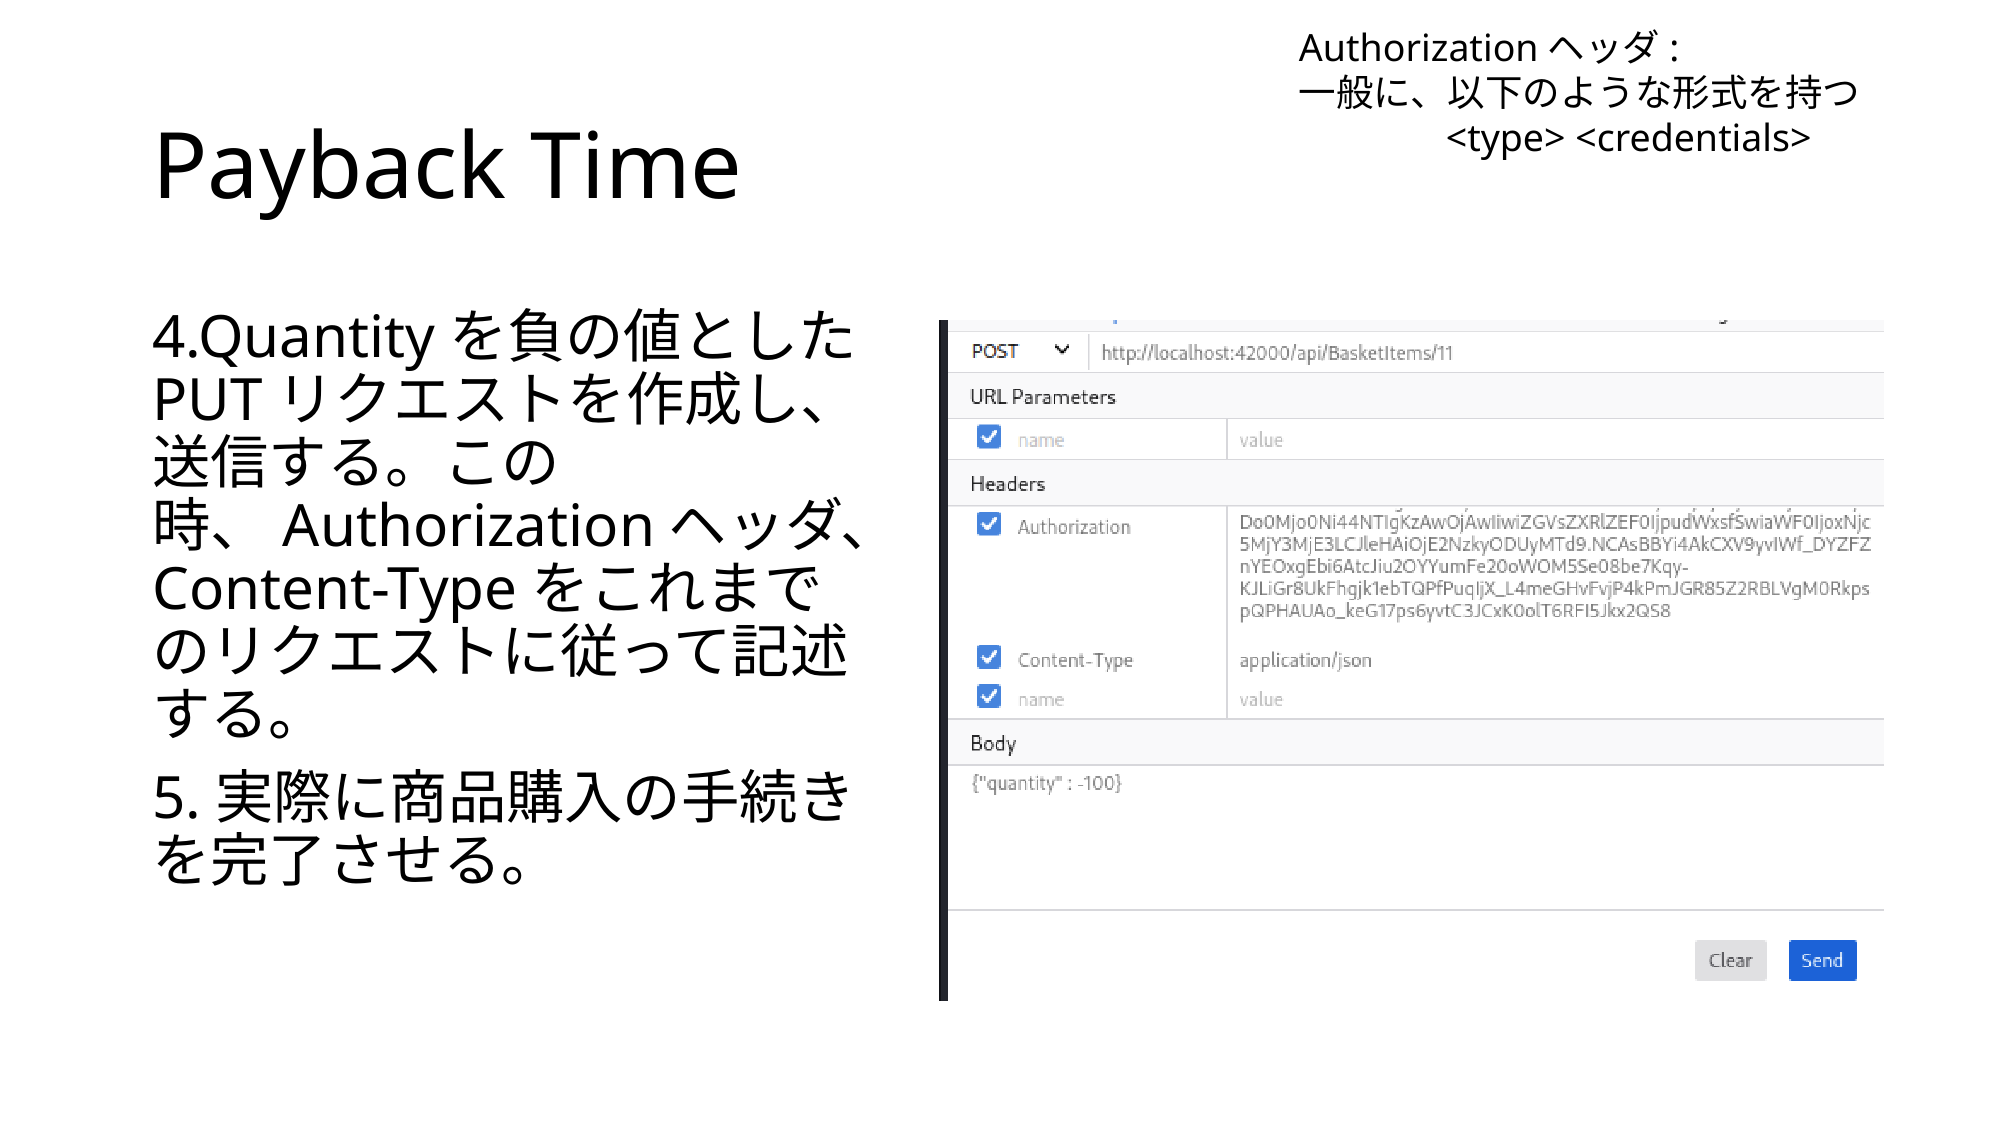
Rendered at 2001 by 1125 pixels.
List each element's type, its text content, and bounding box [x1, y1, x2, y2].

list 4.Quantityを負の値としたPUTリクエストを作成し、送信する。この時、Authorizationヘッダ、Content-Typeをこれまでのリクエストに従って記述する。 5.実際に商品購入の手続きを完了させる。 [137, 299, 893, 1014]
title Payback Time [137, 59, 1863, 278]
text_box Authorizationヘッダ: 一般に、以下のような形式を持つ <type> <credentials> [1284, 17, 1974, 212]
picture [938, 319, 1884, 1001]
